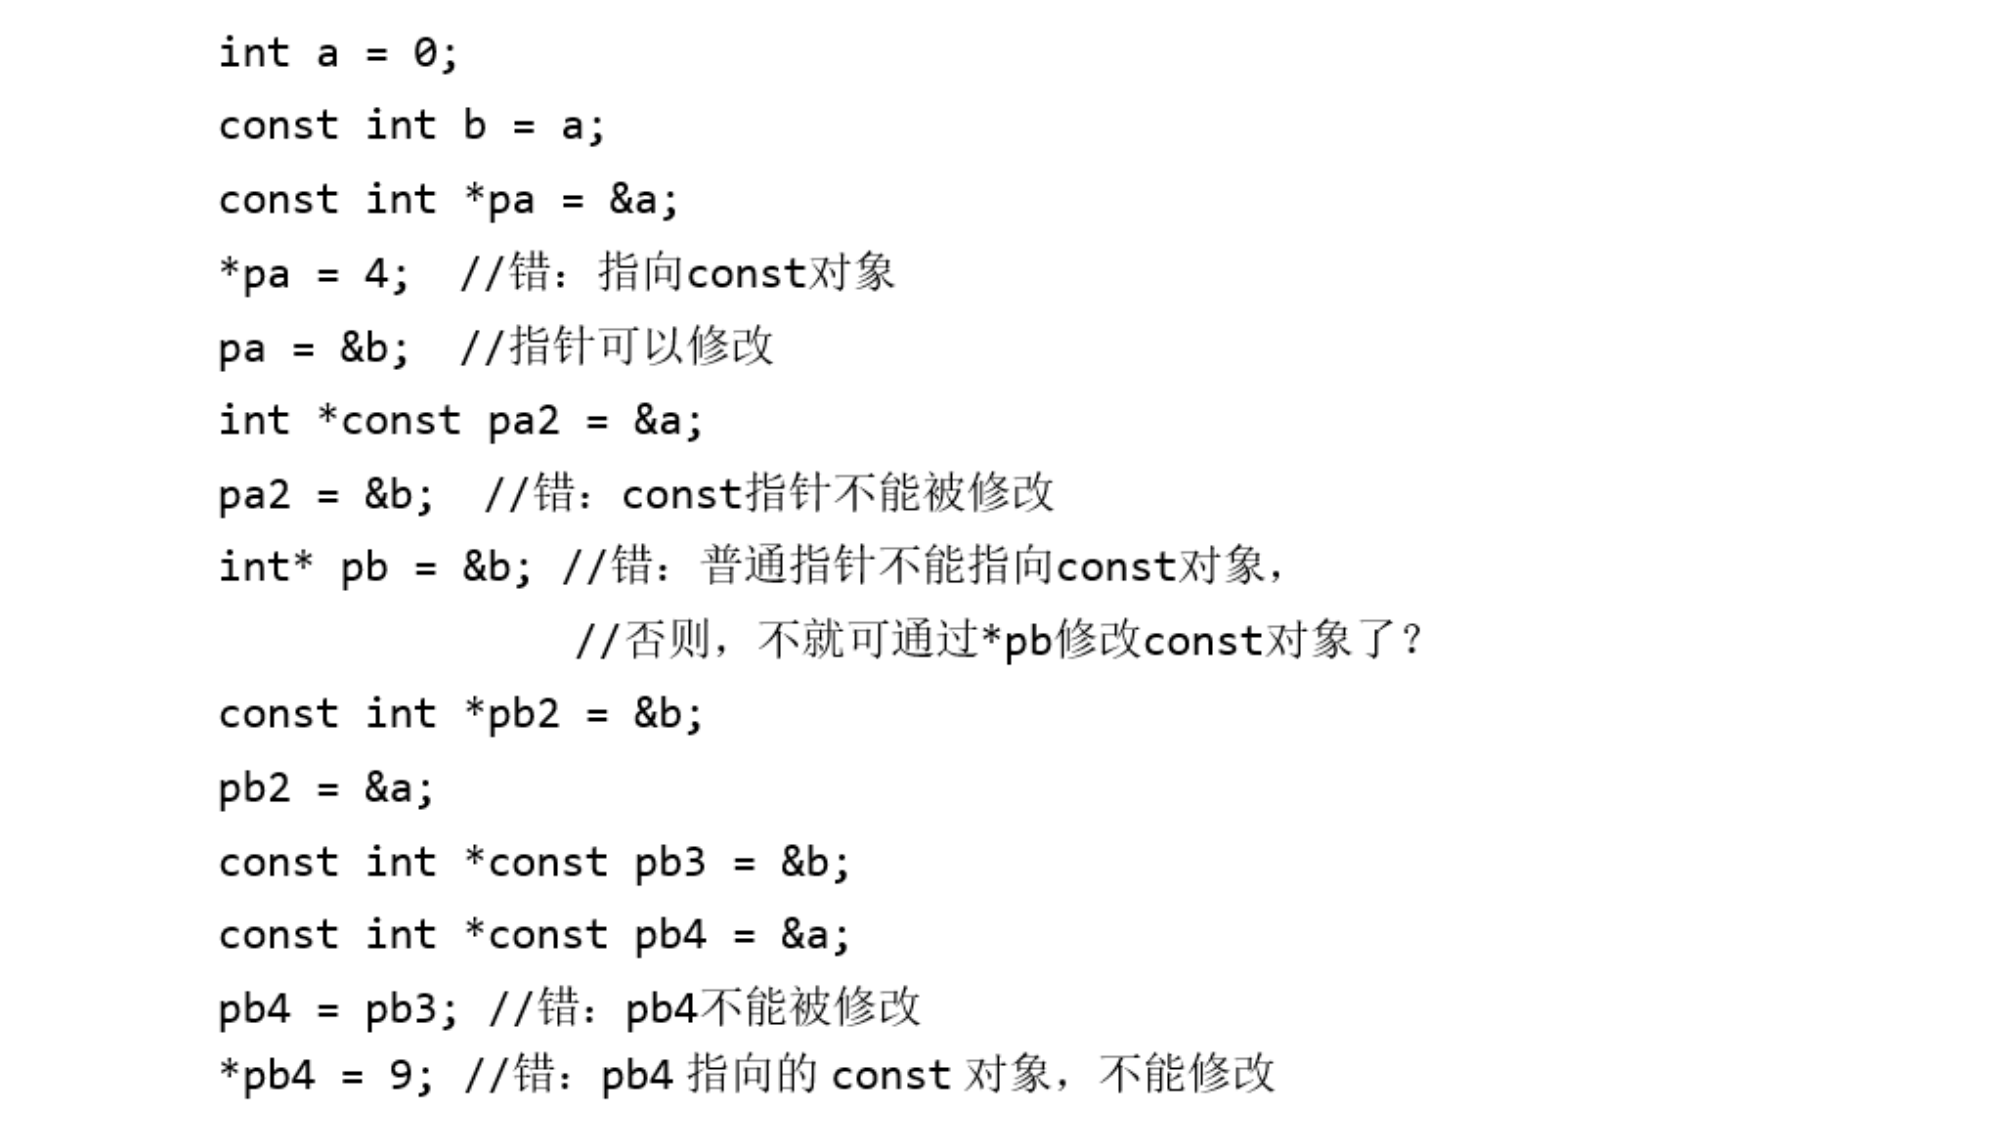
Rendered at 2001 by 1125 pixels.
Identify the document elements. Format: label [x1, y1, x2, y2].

picture [212, 18, 1428, 1111]
